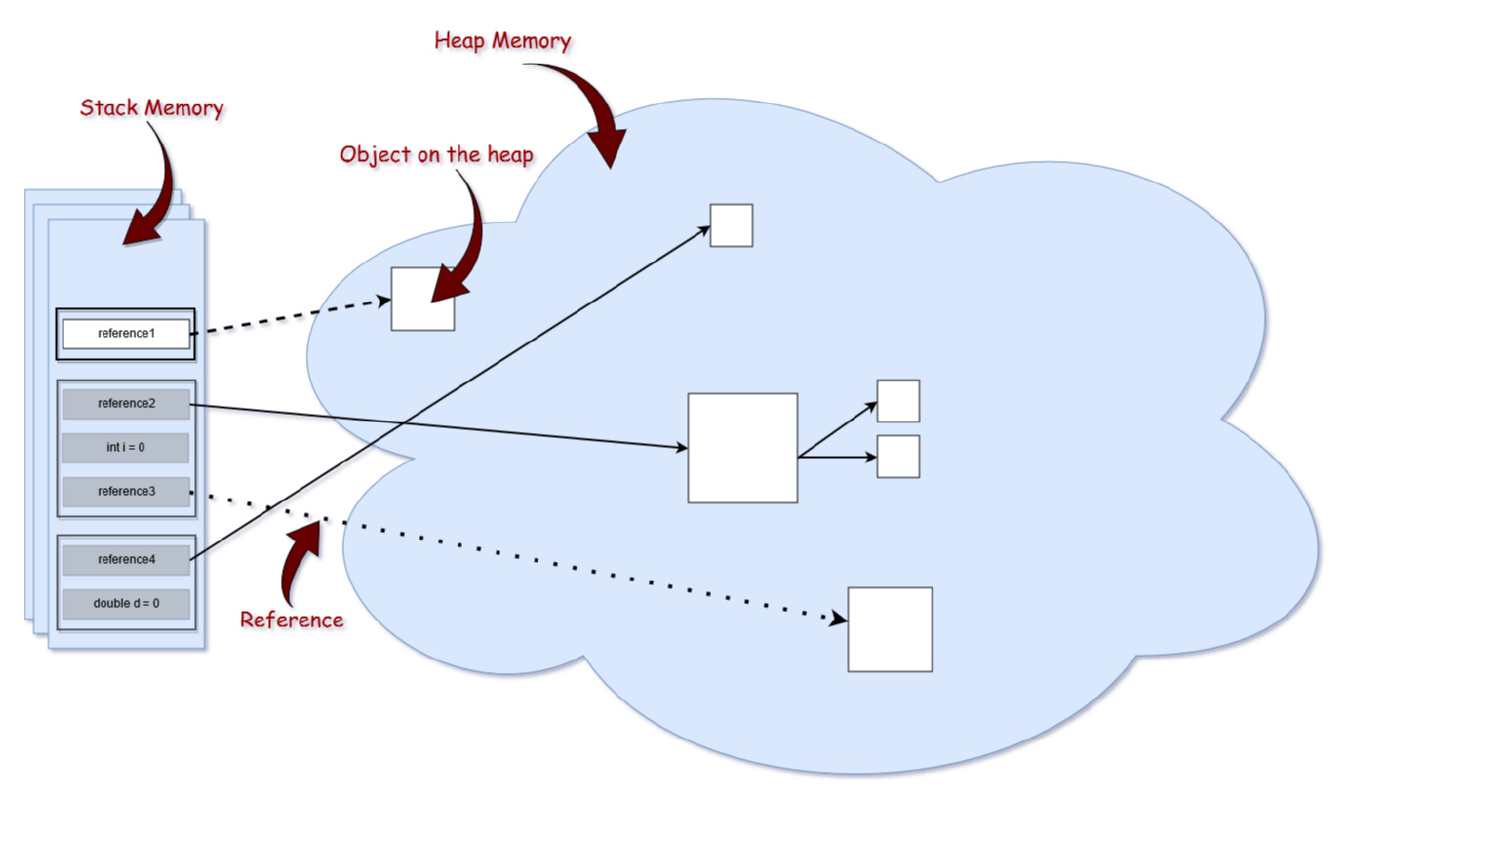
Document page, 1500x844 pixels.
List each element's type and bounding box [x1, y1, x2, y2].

picture [24, 24, 1368, 819]
